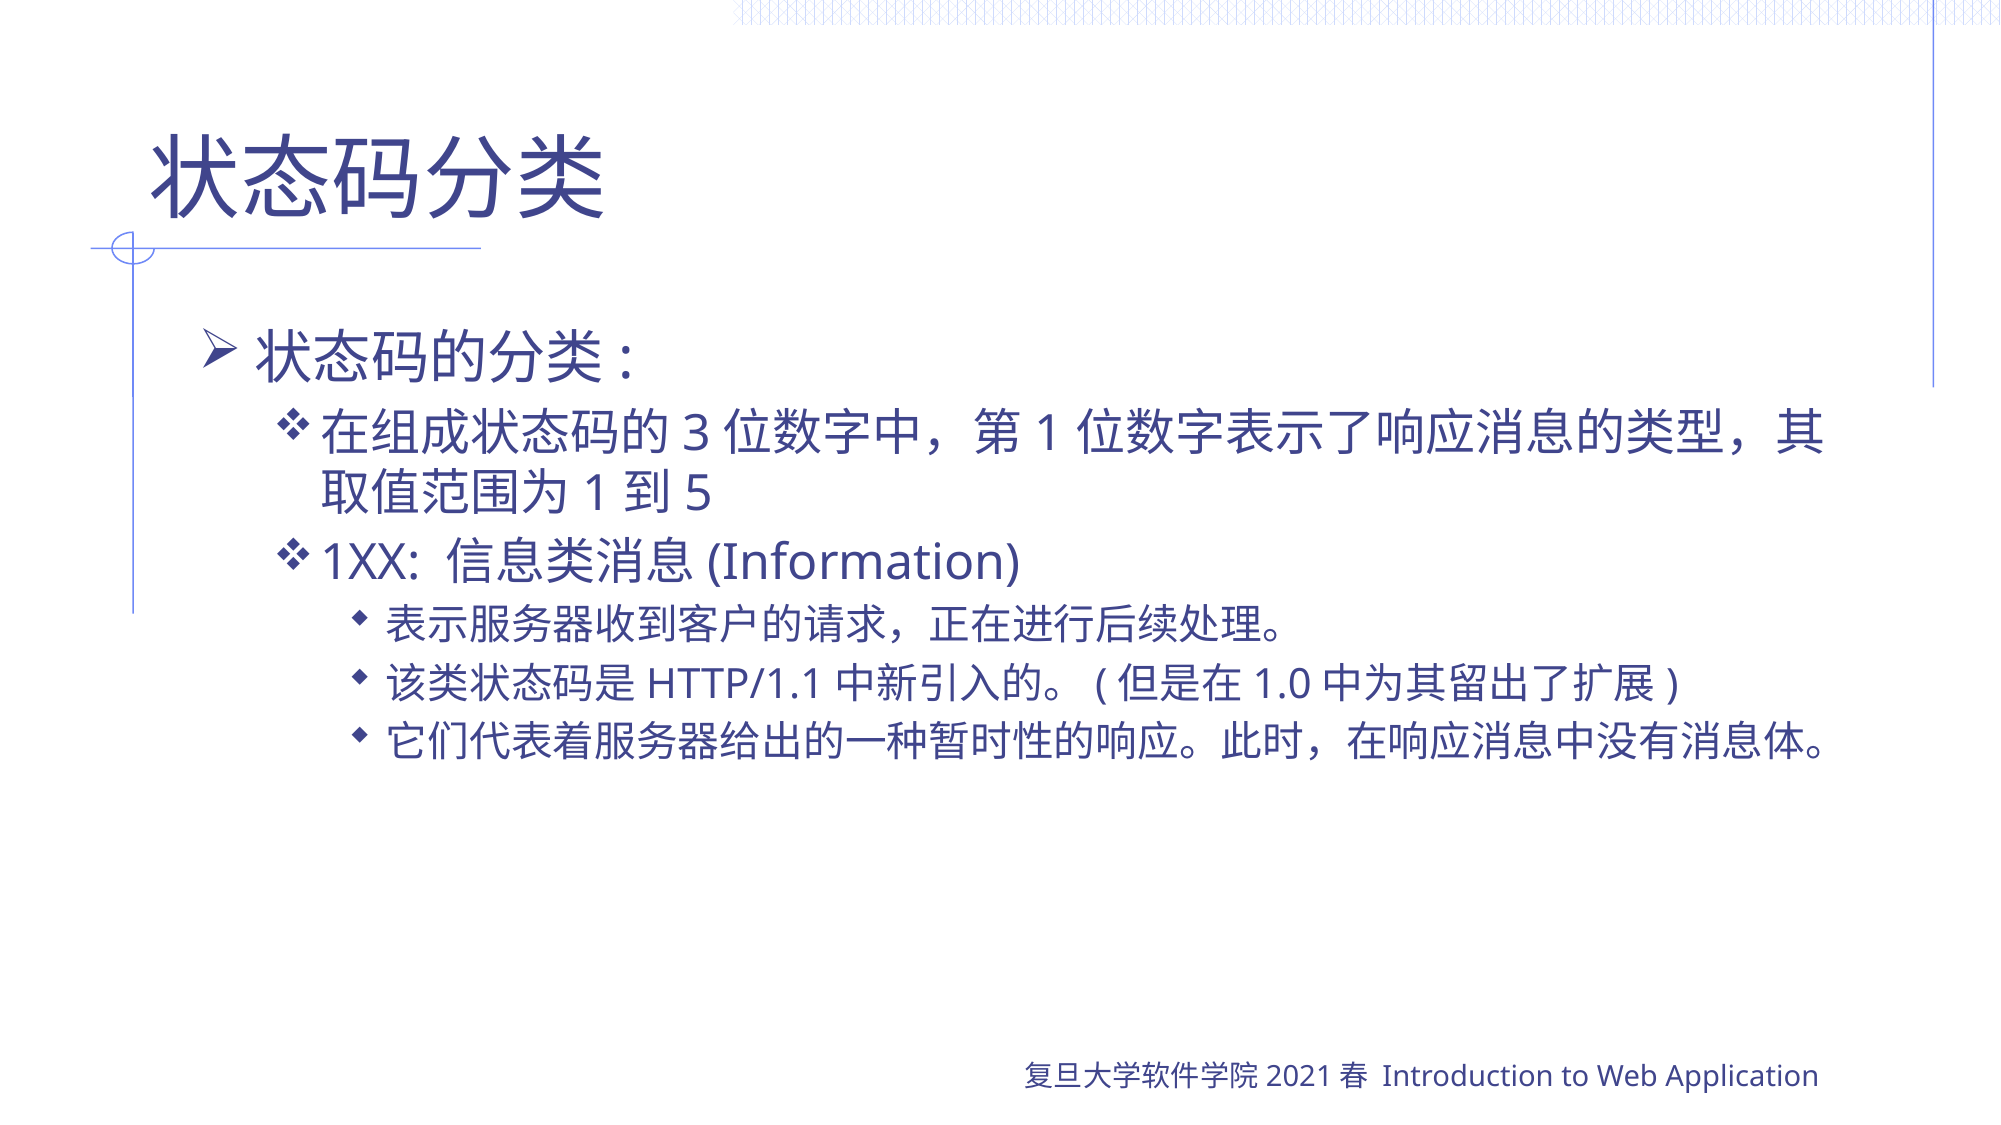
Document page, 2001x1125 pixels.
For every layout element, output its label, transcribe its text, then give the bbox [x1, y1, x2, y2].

list 状态码的分类: 在组成状态码的3位数字中，第1位数字表示了响应消息的类型，其取值范围为1到5 1XX: 信息类消息(Information) 表示服务器收到客户的请求，正在进行后续处理。 该类状态码是HTTP/1.1中新引入的。(但是在1.0中为其留出了扩展) 它们代表着服务器给出的一种暂时性的响应。此时，在响应消息中没有消息体。 [183, 312, 1884, 988]
title 状态码分类 [133, 50, 1834, 238]
